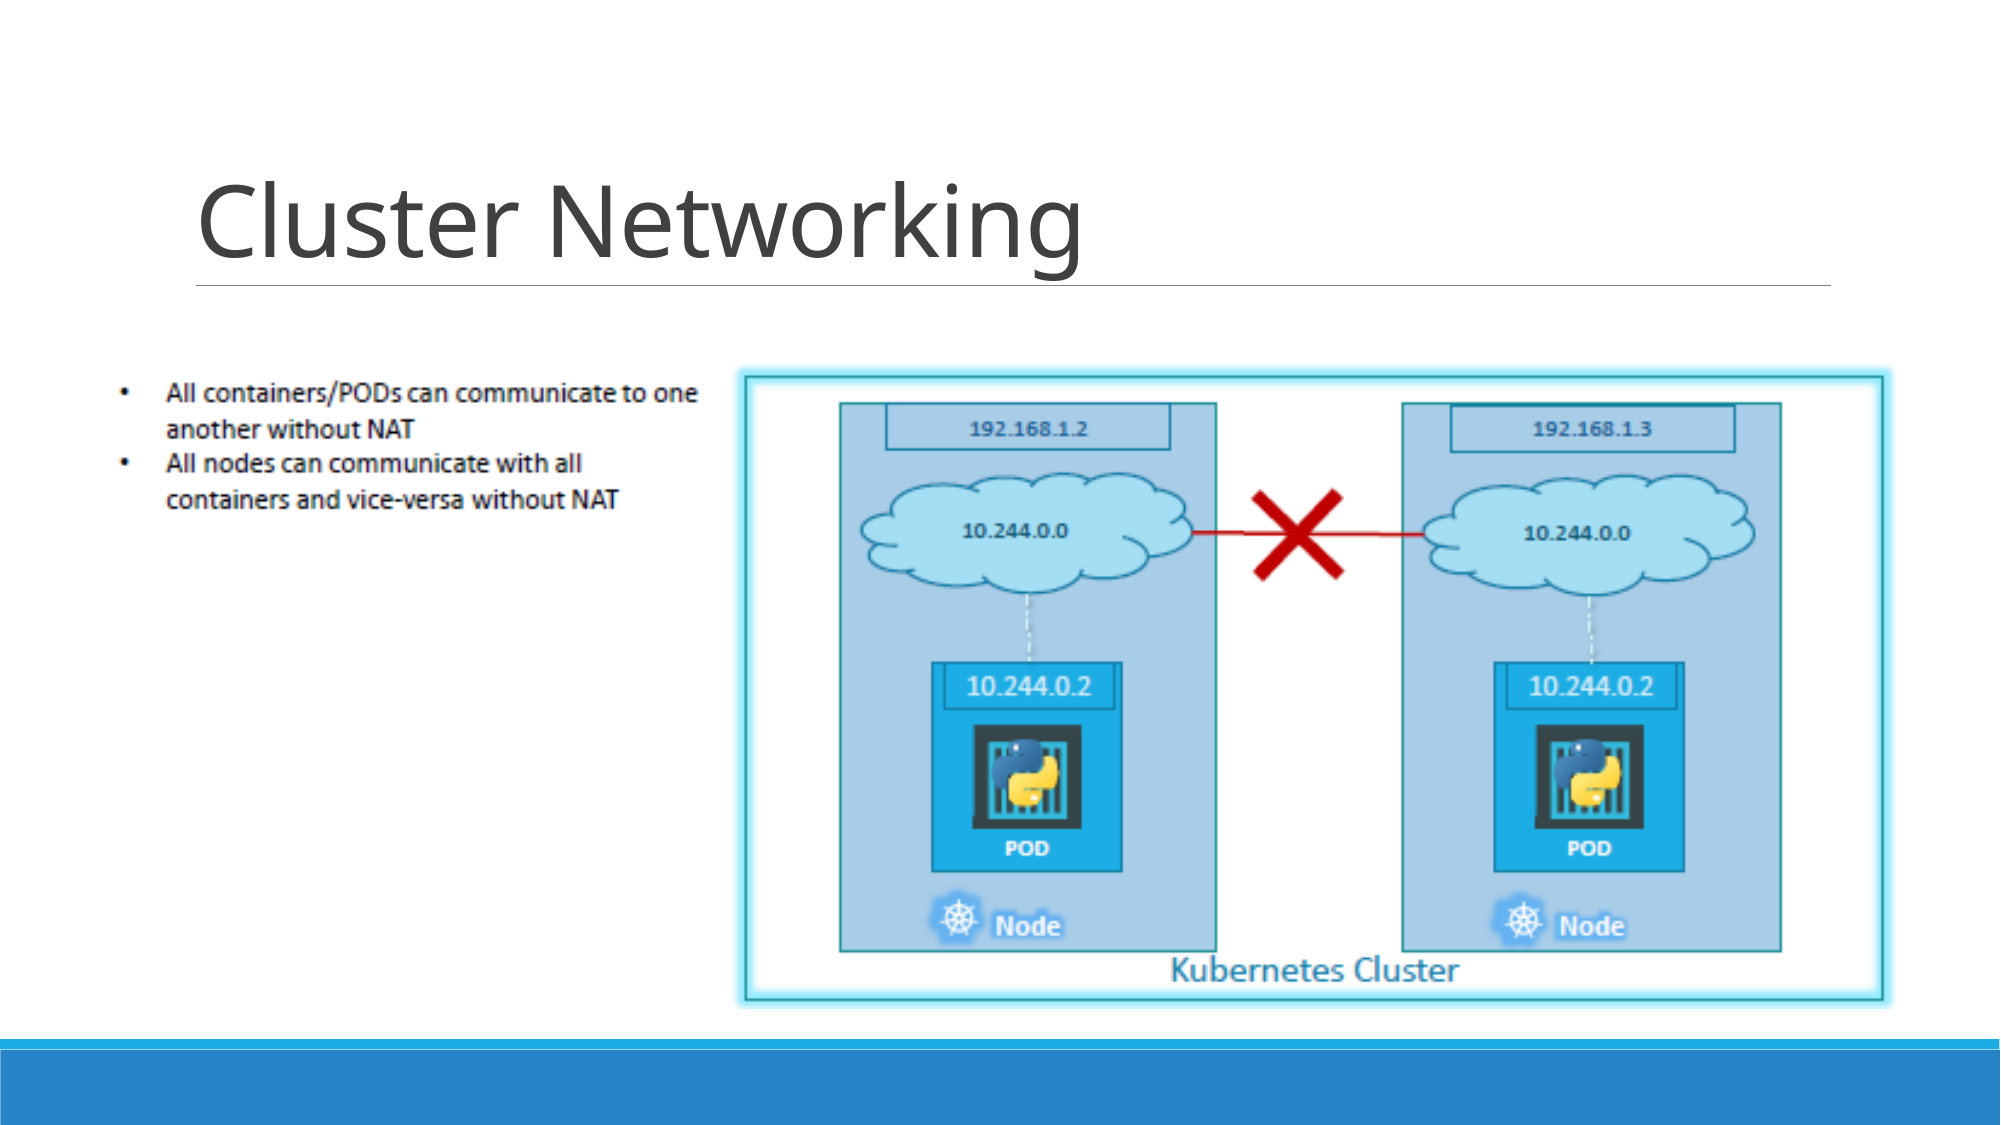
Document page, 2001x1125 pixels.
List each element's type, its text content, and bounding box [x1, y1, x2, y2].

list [103, 352, 1916, 1010]
title Cluster Networking [180, 47, 1830, 285]
